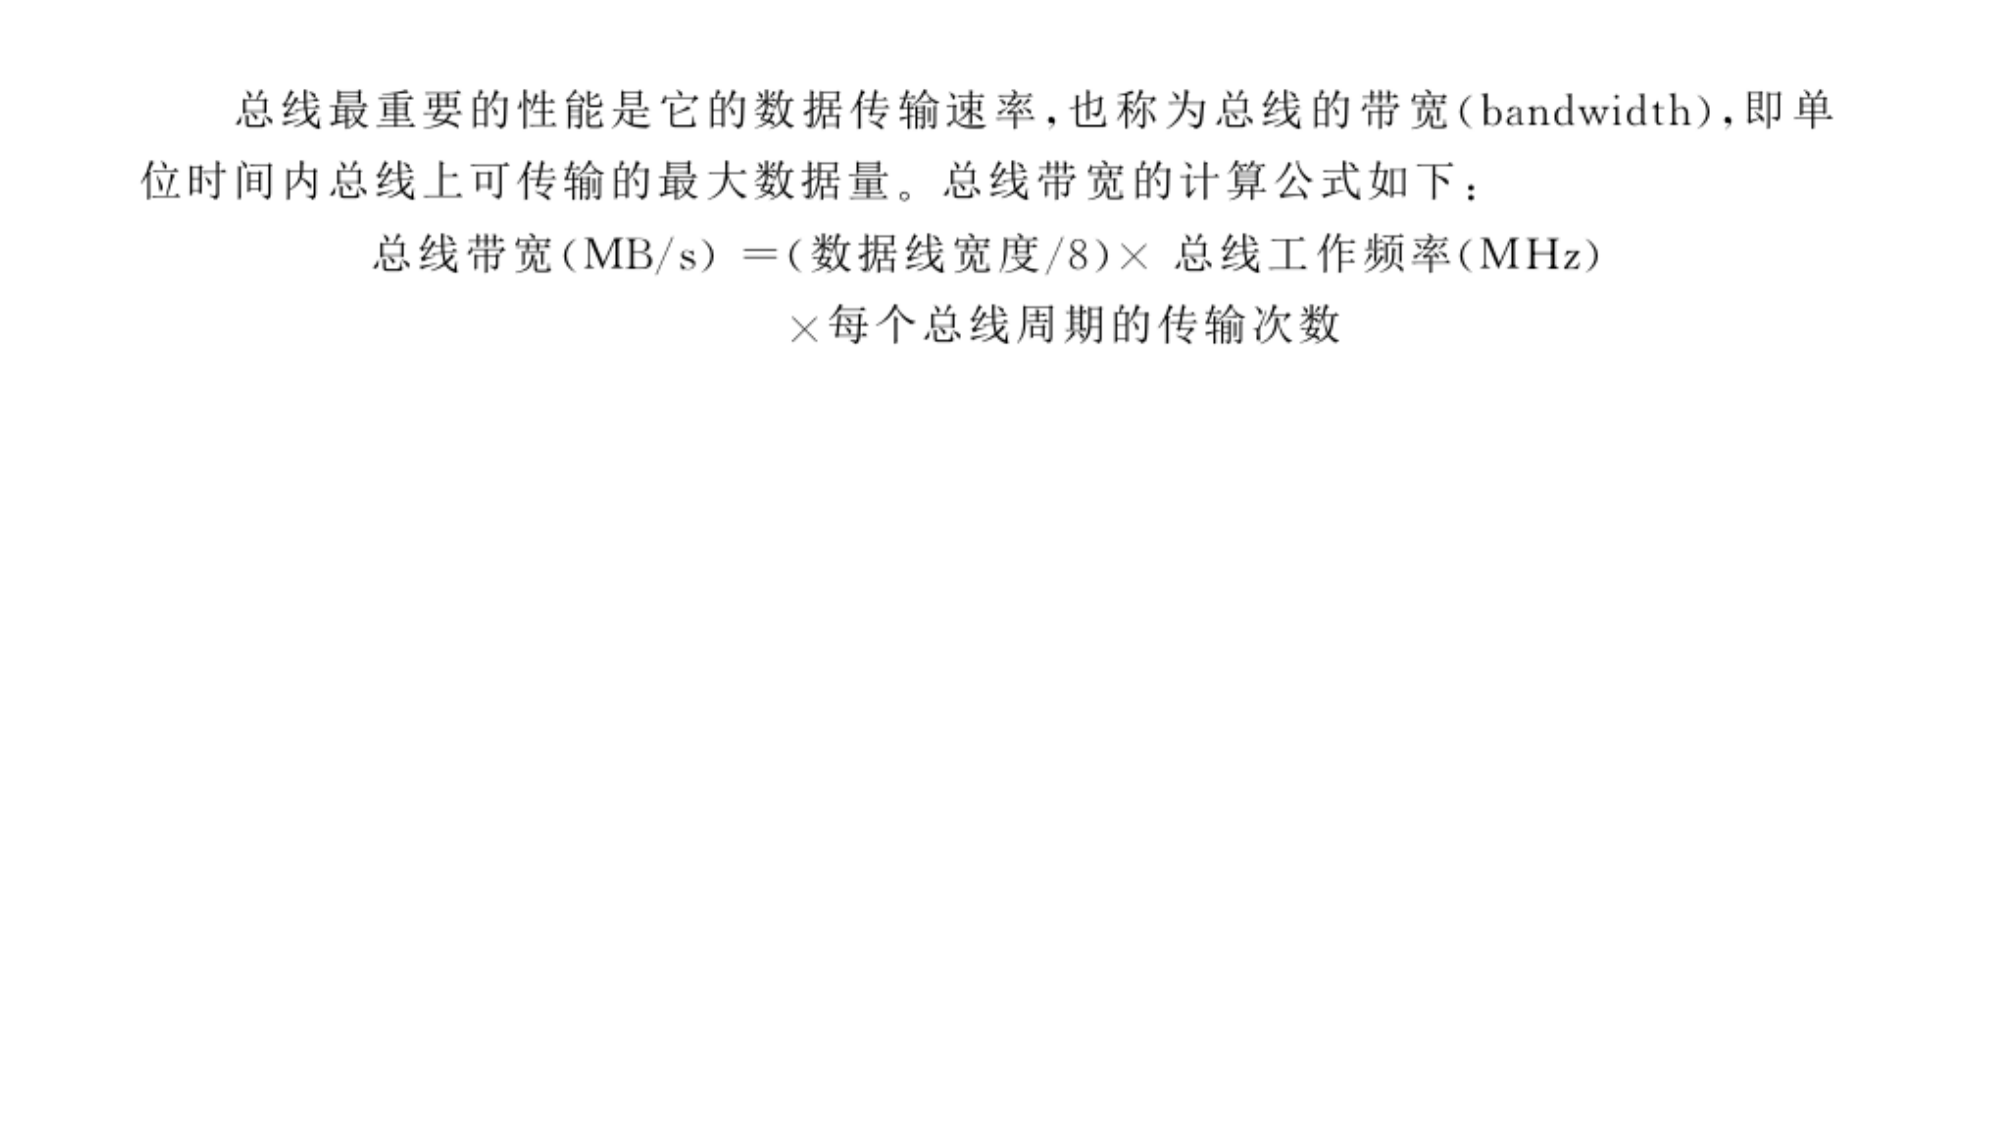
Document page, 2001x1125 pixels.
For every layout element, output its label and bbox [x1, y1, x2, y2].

picture [116, 84, 1955, 354]
